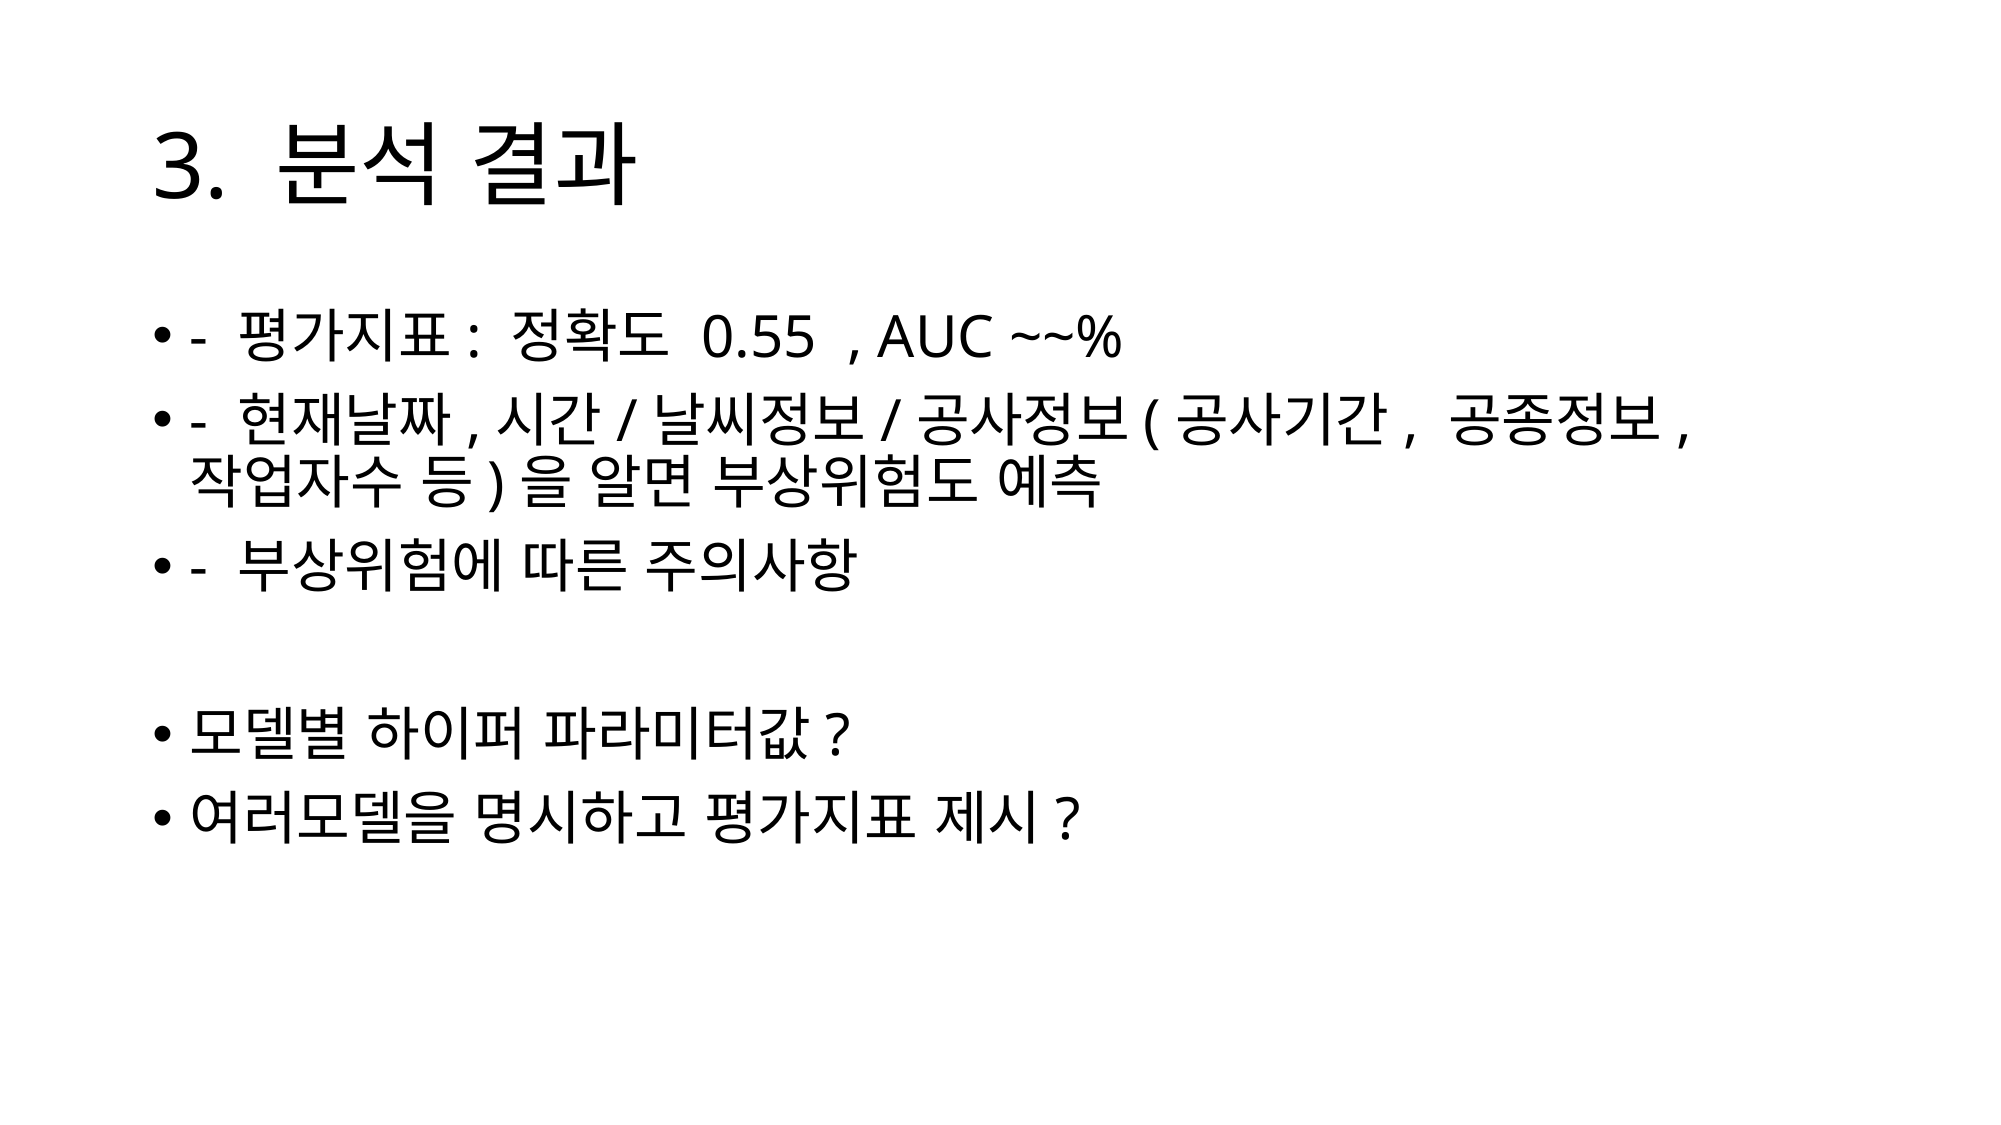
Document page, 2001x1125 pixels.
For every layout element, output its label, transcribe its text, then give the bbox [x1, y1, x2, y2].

list - 평가지표: 정확도 0.55 , AUC ~~% - 현재날짜,시간/날씨정보/공사정보(공사기간, 공종정보, 작업자수 등)을 알면 부상위험도 예측 - 부상위험에 따른 주의사항 모델별 하이퍼 파라미터값? 여러모델을 명시하고 평가지표 제시? [137, 299, 1863, 1014]
title 3. 분석 결과 [137, 59, 1863, 278]
